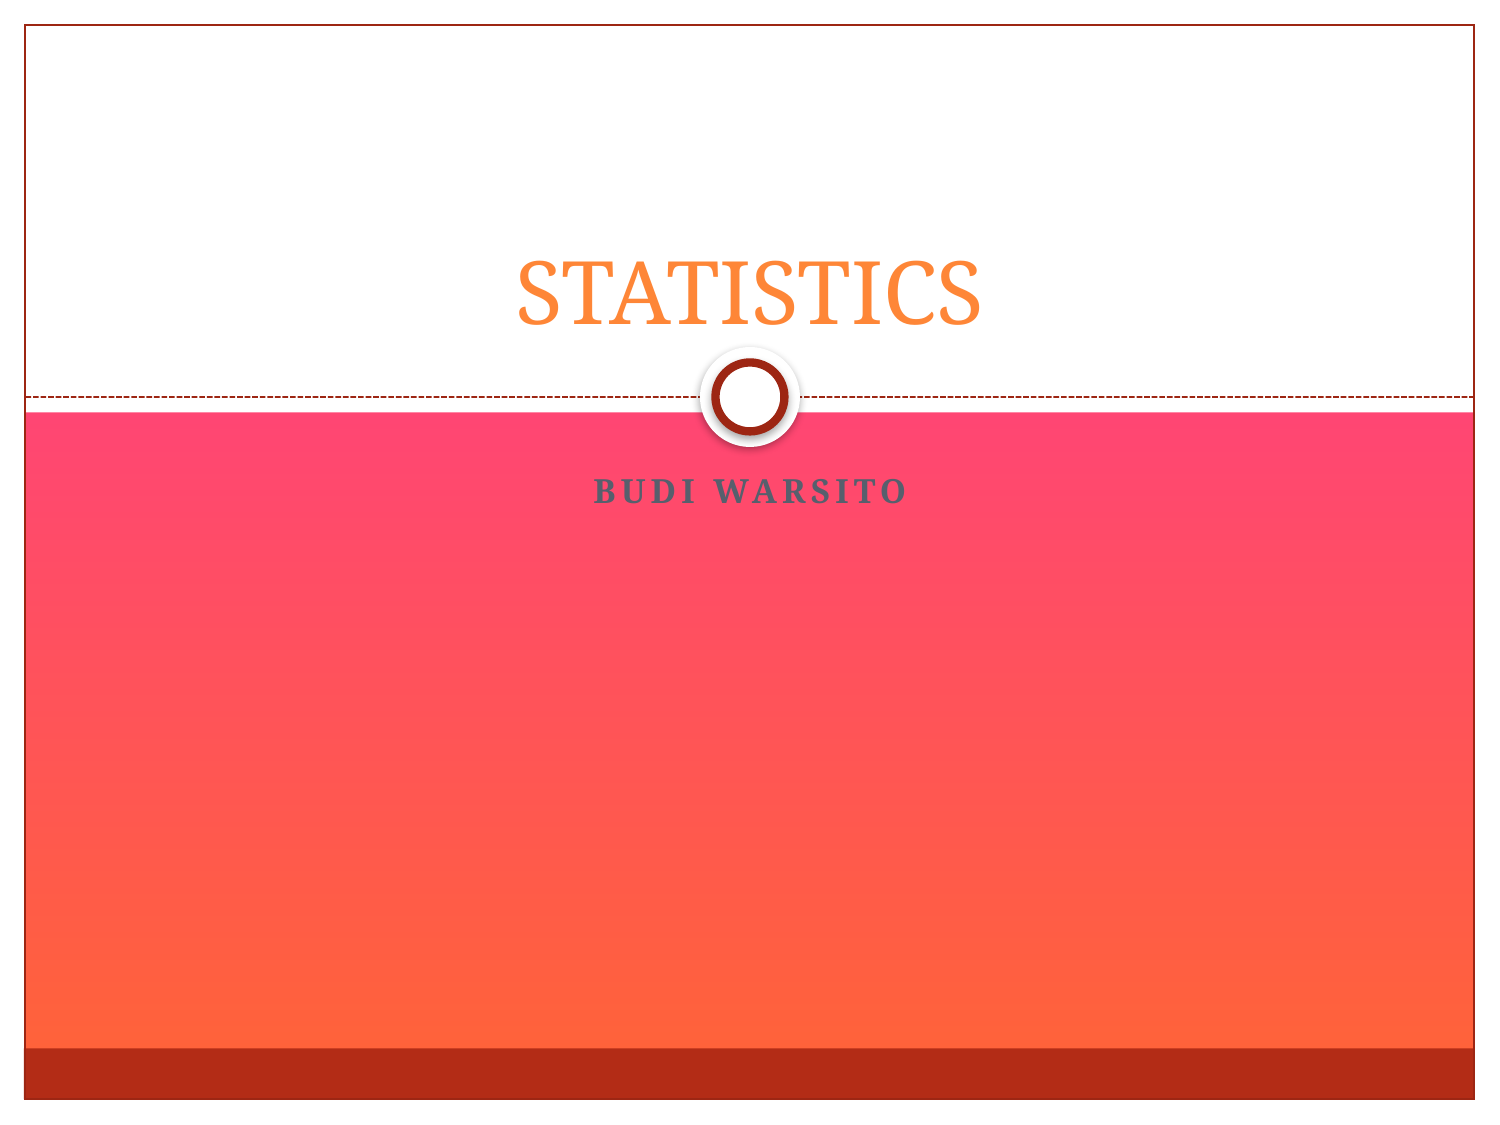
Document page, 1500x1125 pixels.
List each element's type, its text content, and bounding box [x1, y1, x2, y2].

title STATISTICS [112, 62, 1388, 350]
subtitle BUDI WARSITO [225, 462, 1275, 750]
